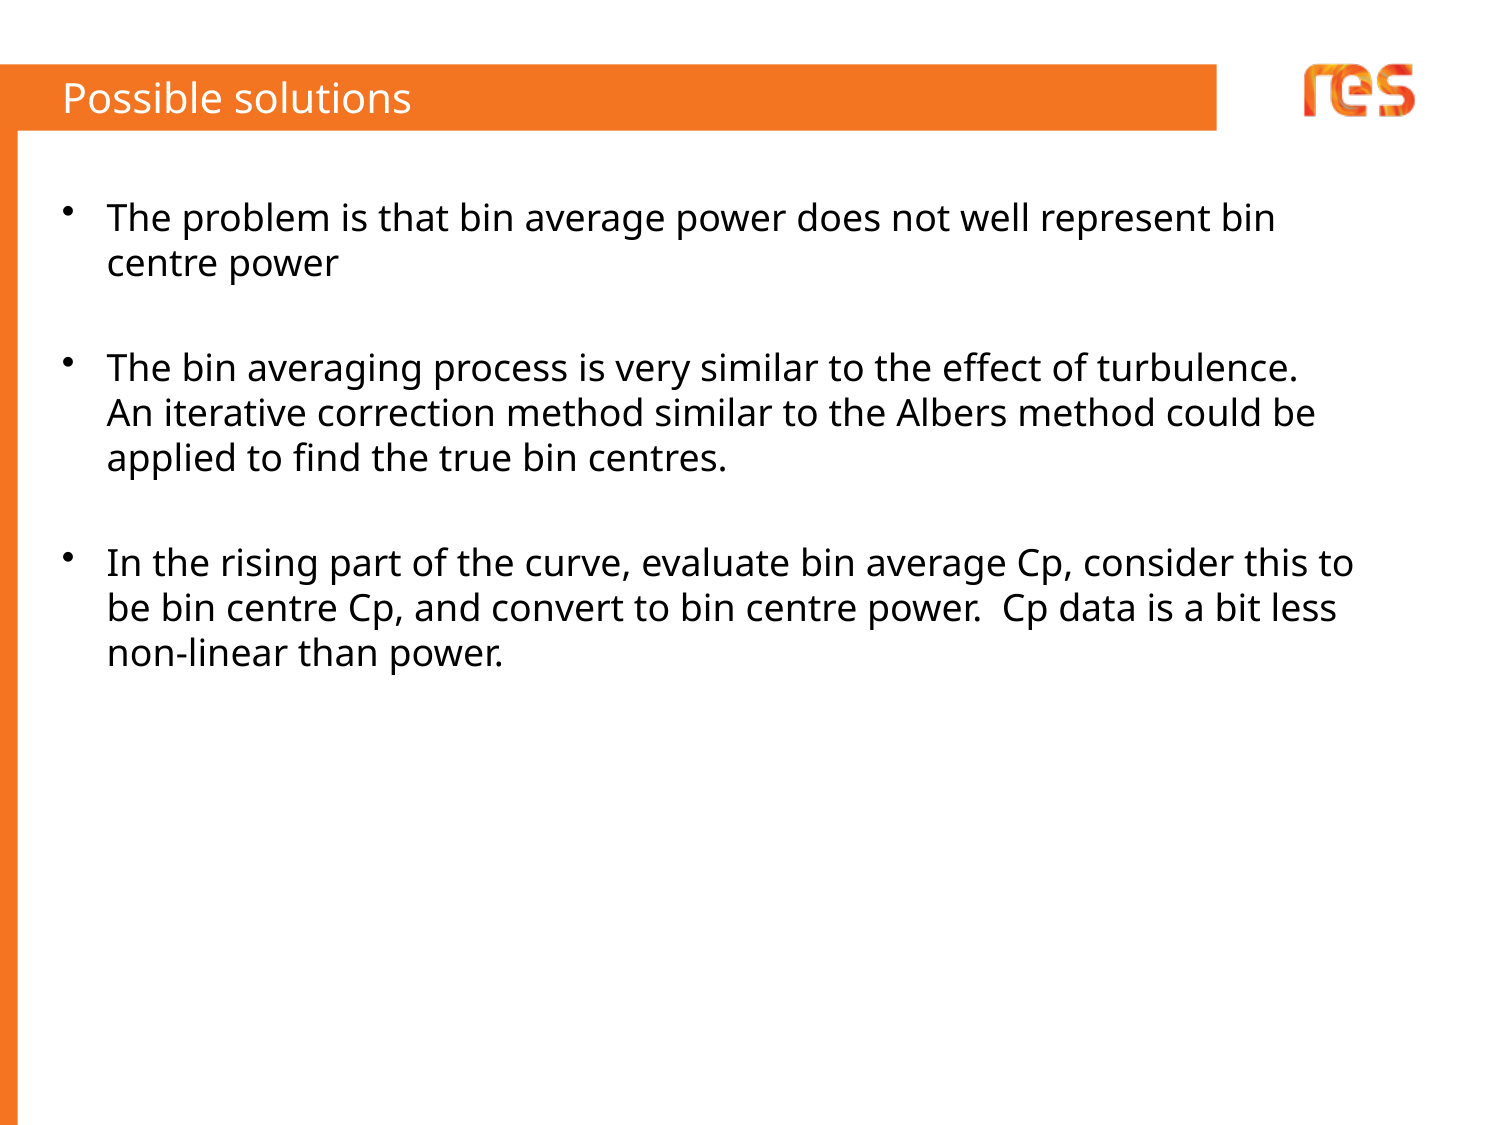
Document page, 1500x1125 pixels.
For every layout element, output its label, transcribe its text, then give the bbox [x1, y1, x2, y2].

list The problem is that bin average power does not well represent bin centre power The bin averaging process is very similar to the effect of turbulence. An iterative correction method similar to the Albers method could be applied to find the true bin centres. In the rising part of the curve, evaluate bin average Cp, consider this to be bin centre Cp, and convert to bin centre power. Cp data is a bit less non-linear than power. [46, 185, 1373, 944]
picture [1302, 63, 1416, 119]
title Possible solutions [46, 70, 954, 124]
